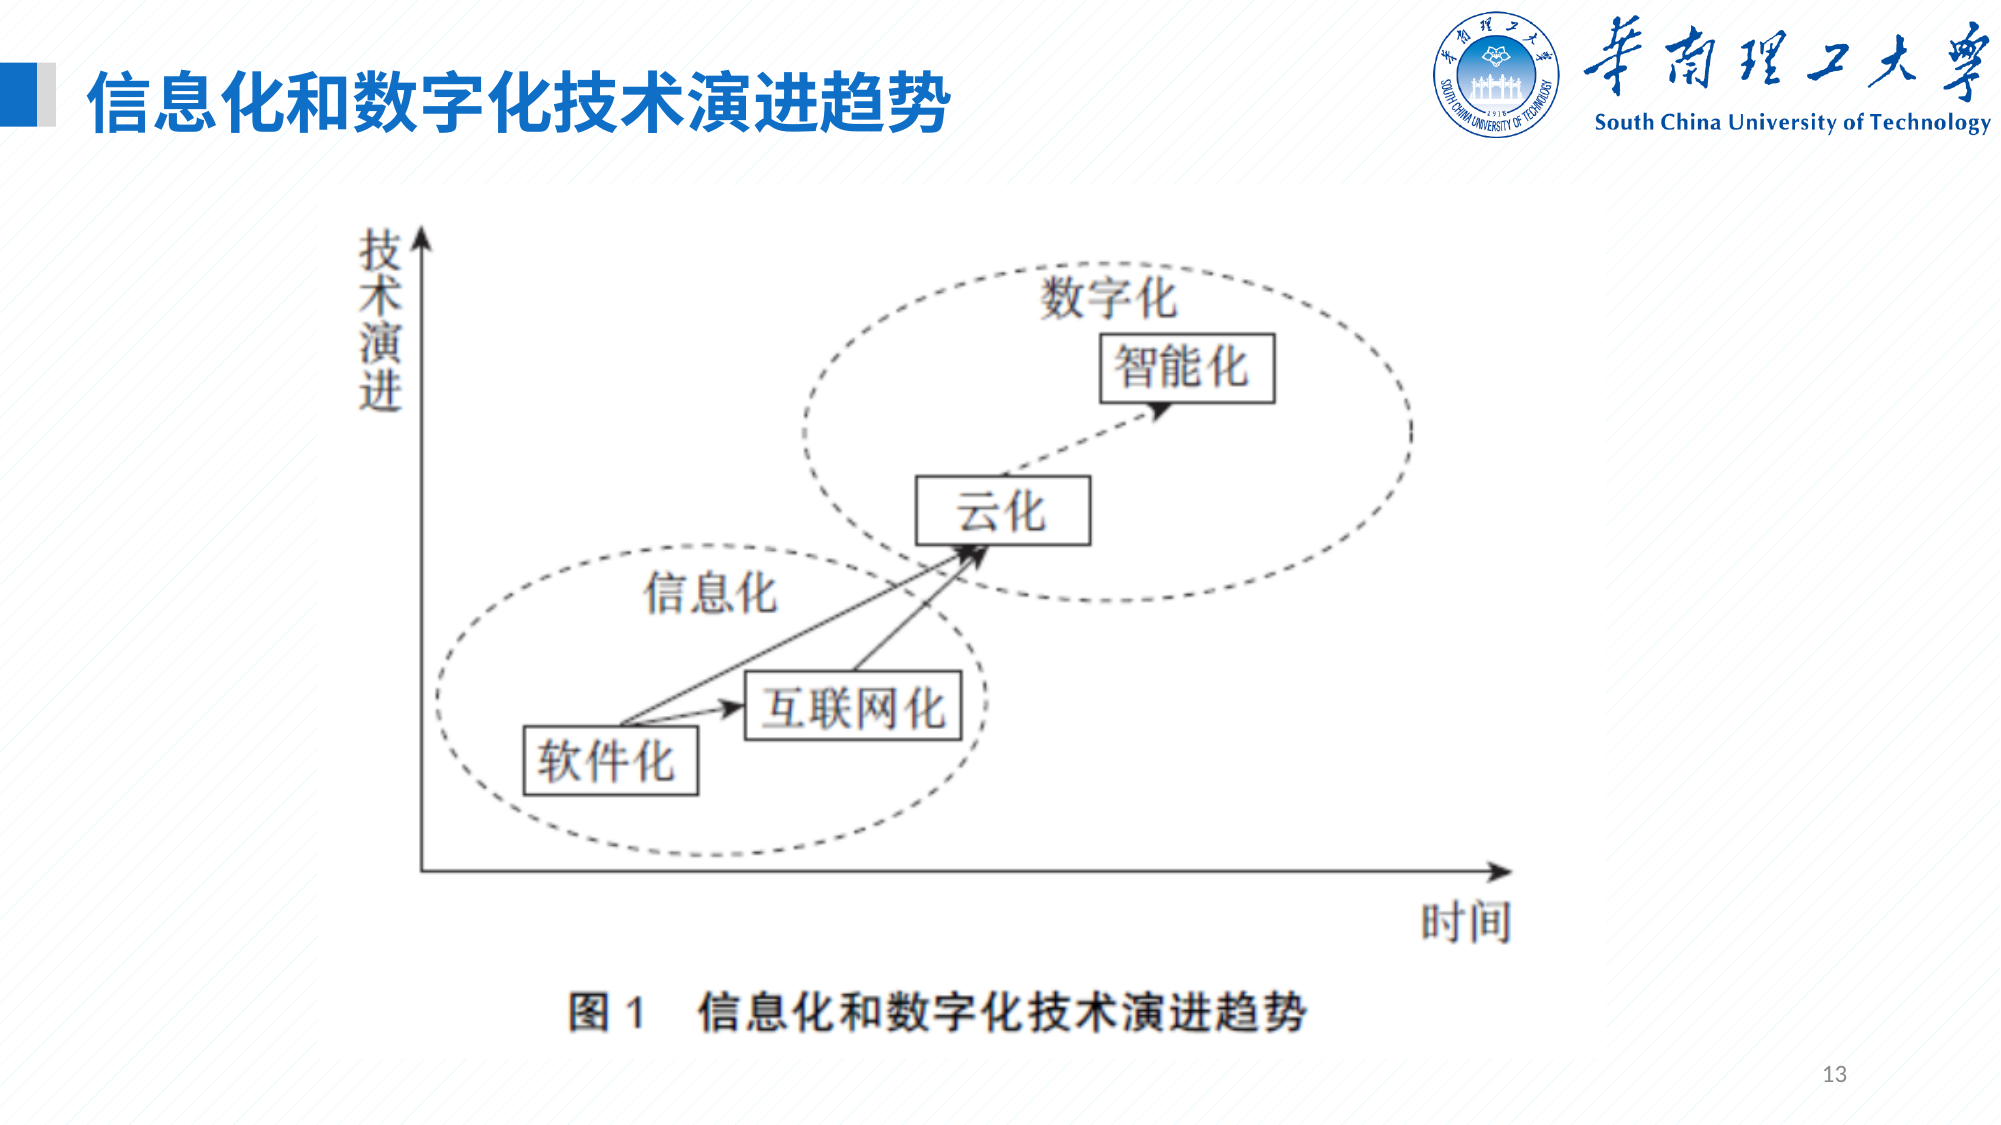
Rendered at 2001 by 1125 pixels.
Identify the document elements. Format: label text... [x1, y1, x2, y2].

picture [1433, 11, 1991, 138]
picture [318, 185, 1606, 1059]
text_box 信息化和数字化技术演进趋势 [70, 53, 1070, 149]
slide_number 13 [1412, 1042, 1863, 1103]
